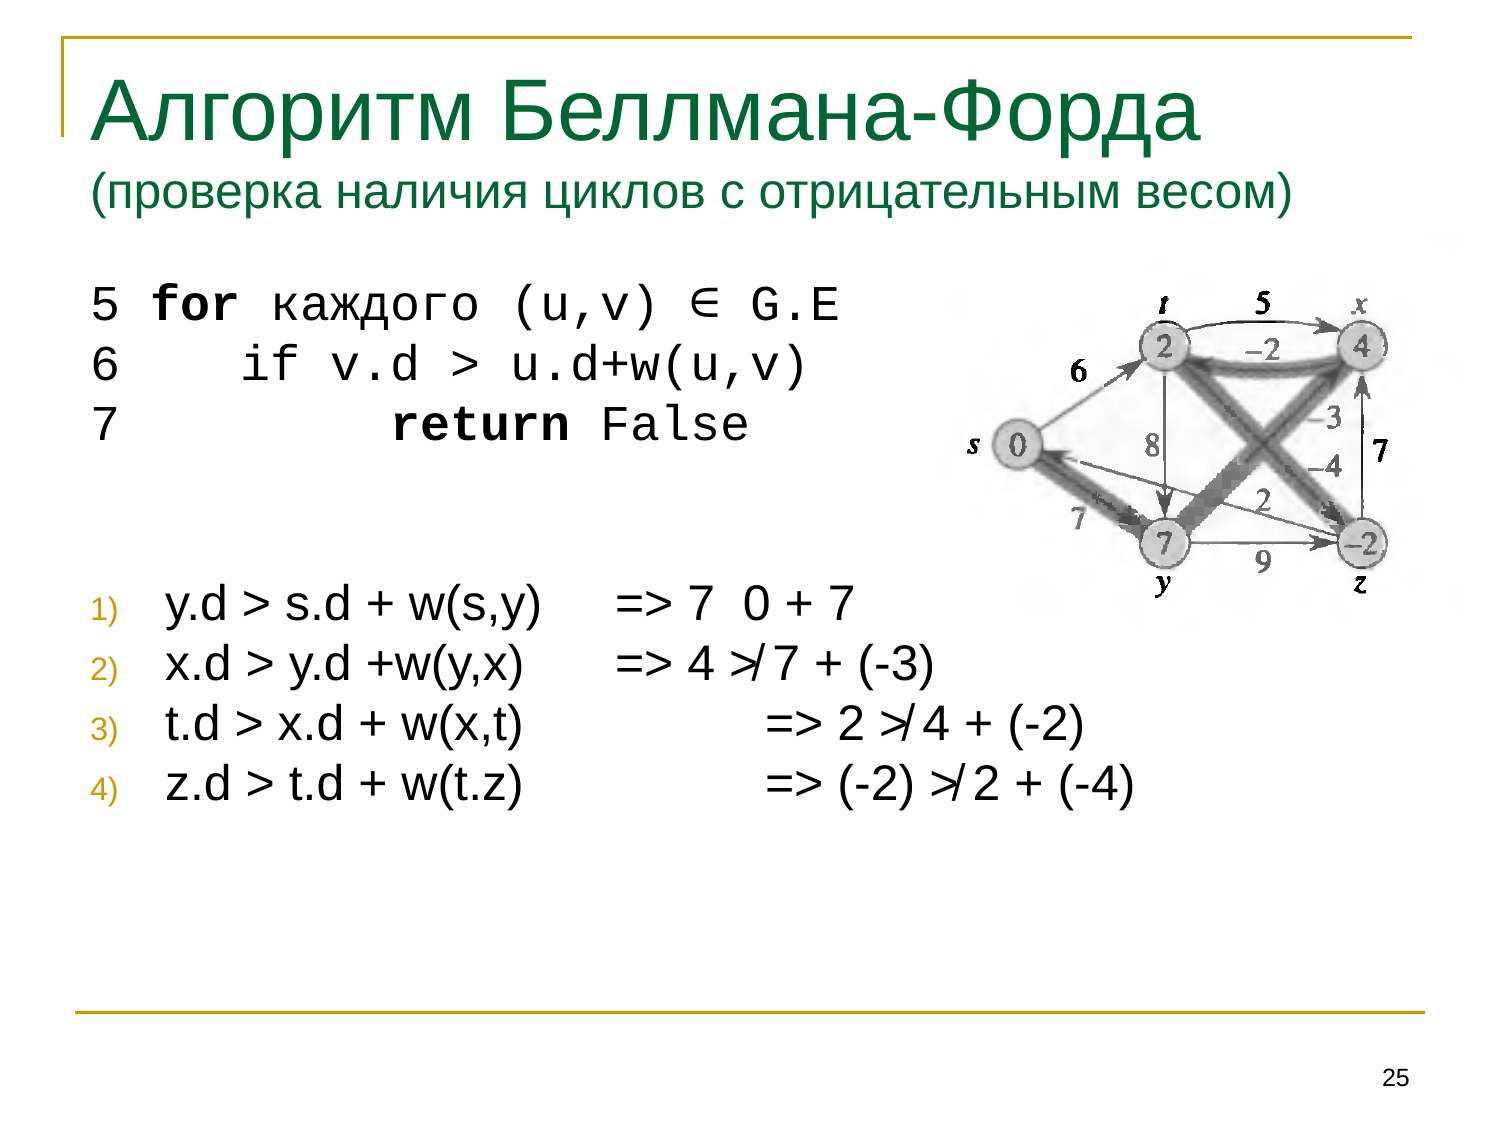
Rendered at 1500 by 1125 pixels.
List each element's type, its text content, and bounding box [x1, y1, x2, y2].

picture [938, 232, 1459, 627]
title Алгоритм Беллмана-Форда (проверка наличия циклов с отрицательным весом) [74, 45, 1426, 233]
slide_number 25 [1074, 1023, 1426, 1100]
